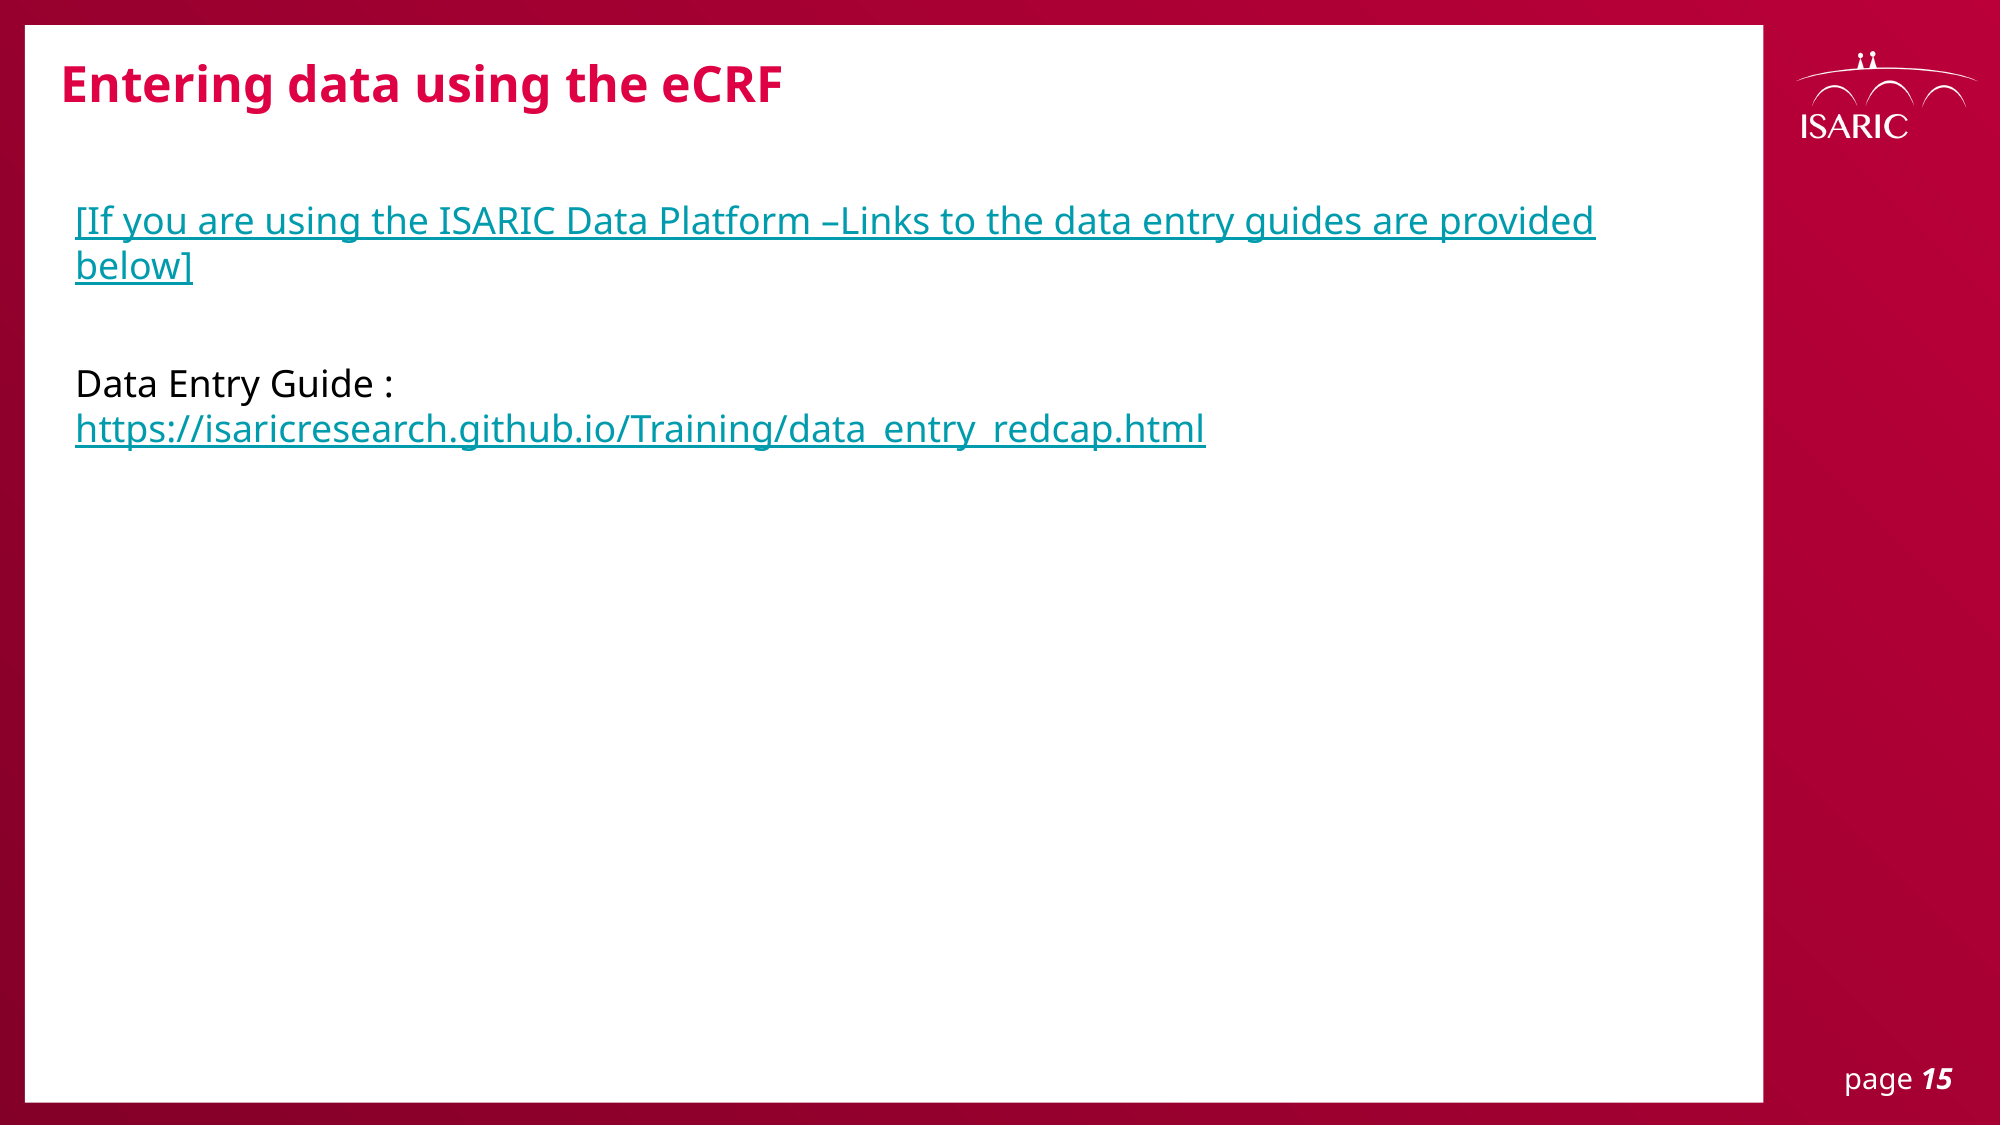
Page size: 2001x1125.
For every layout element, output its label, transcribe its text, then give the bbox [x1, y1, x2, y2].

picture [1783, 47, 2000, 142]
slide_number page 15 [1819, 1059, 1978, 1103]
text_box [If you are using the ISARIC Data Platform –Links to the data entry guides are provided below] [60, 189, 1693, 295]
subtitle Entering data using the eCRF [60, 59, 895, 174]
text_box Data Entry Guide : https://isaricresearch.github.io/Training/data_entry_redcap.html [60, 352, 1670, 458]
